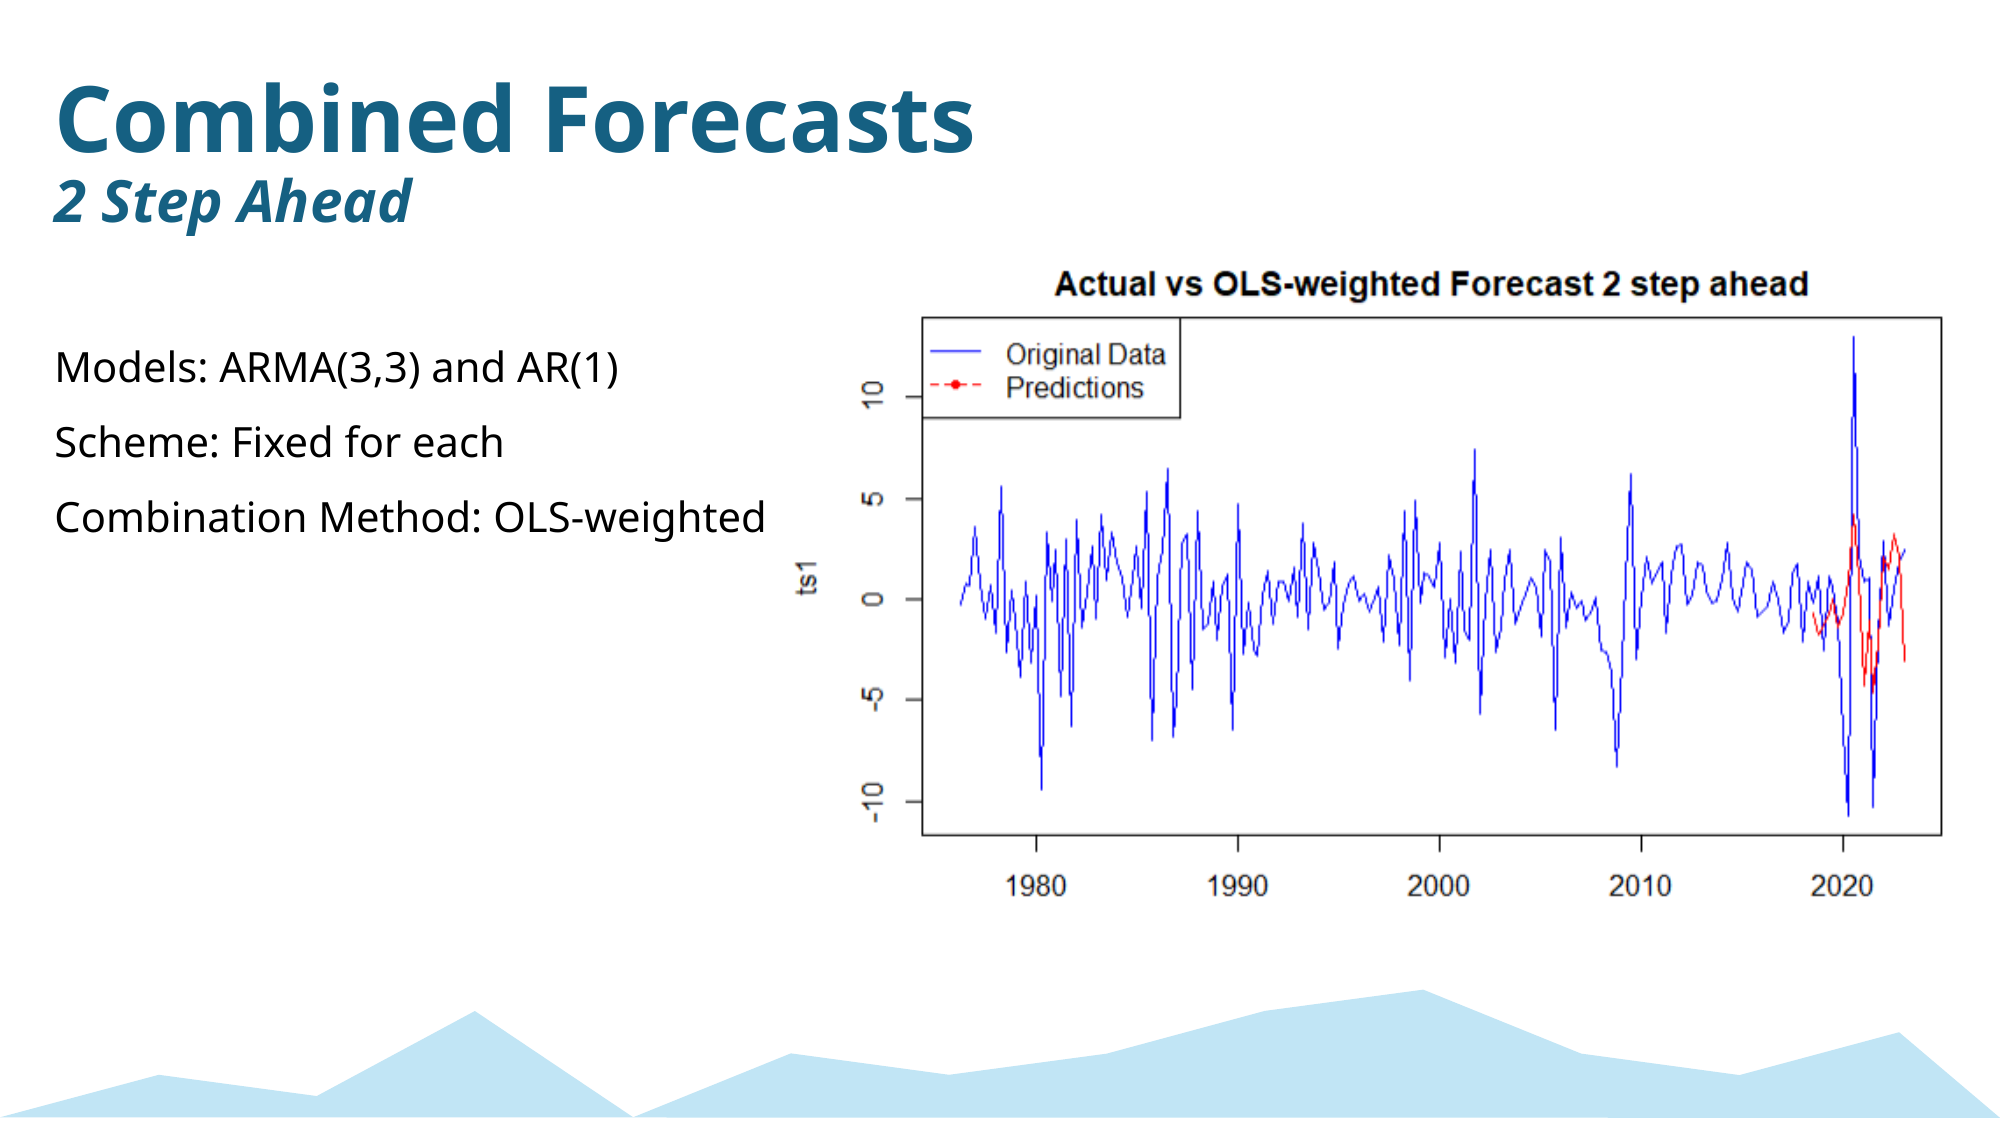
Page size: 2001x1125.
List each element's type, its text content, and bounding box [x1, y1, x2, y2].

picture [784, 223, 1984, 922]
text_box [0, 989, 2000, 1118]
text_box Combined Forecasts 2 Step Ahead Models: ARMA(3,3) and AR(1) Scheme: Fixed for each Combination Method: OLS-weighted [39, 58, 2000, 156]
